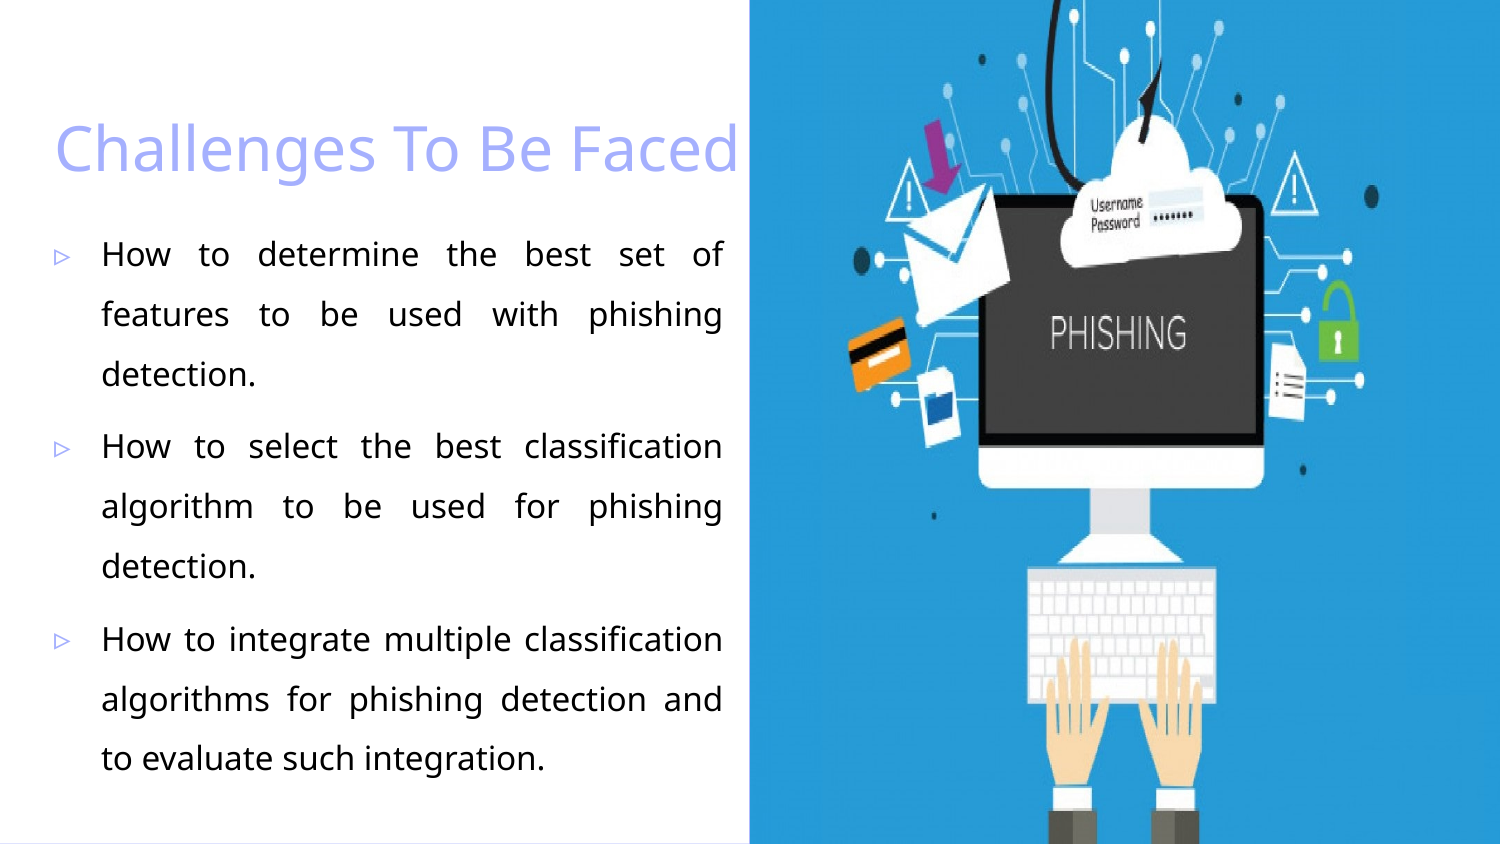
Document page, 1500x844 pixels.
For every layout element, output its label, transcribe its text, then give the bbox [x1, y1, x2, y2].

text_box Challenges To Be Faced [39, 57, 744, 199]
list How to determine the best set of features to be used with phishing detection. How to select the best classification algorithm to be used for phishing detection. How to integrate multiple classification algorithms for phishing detection and to evaluate such integration. [39, 199, 740, 819]
picture [749, 0, 1500, 844]
